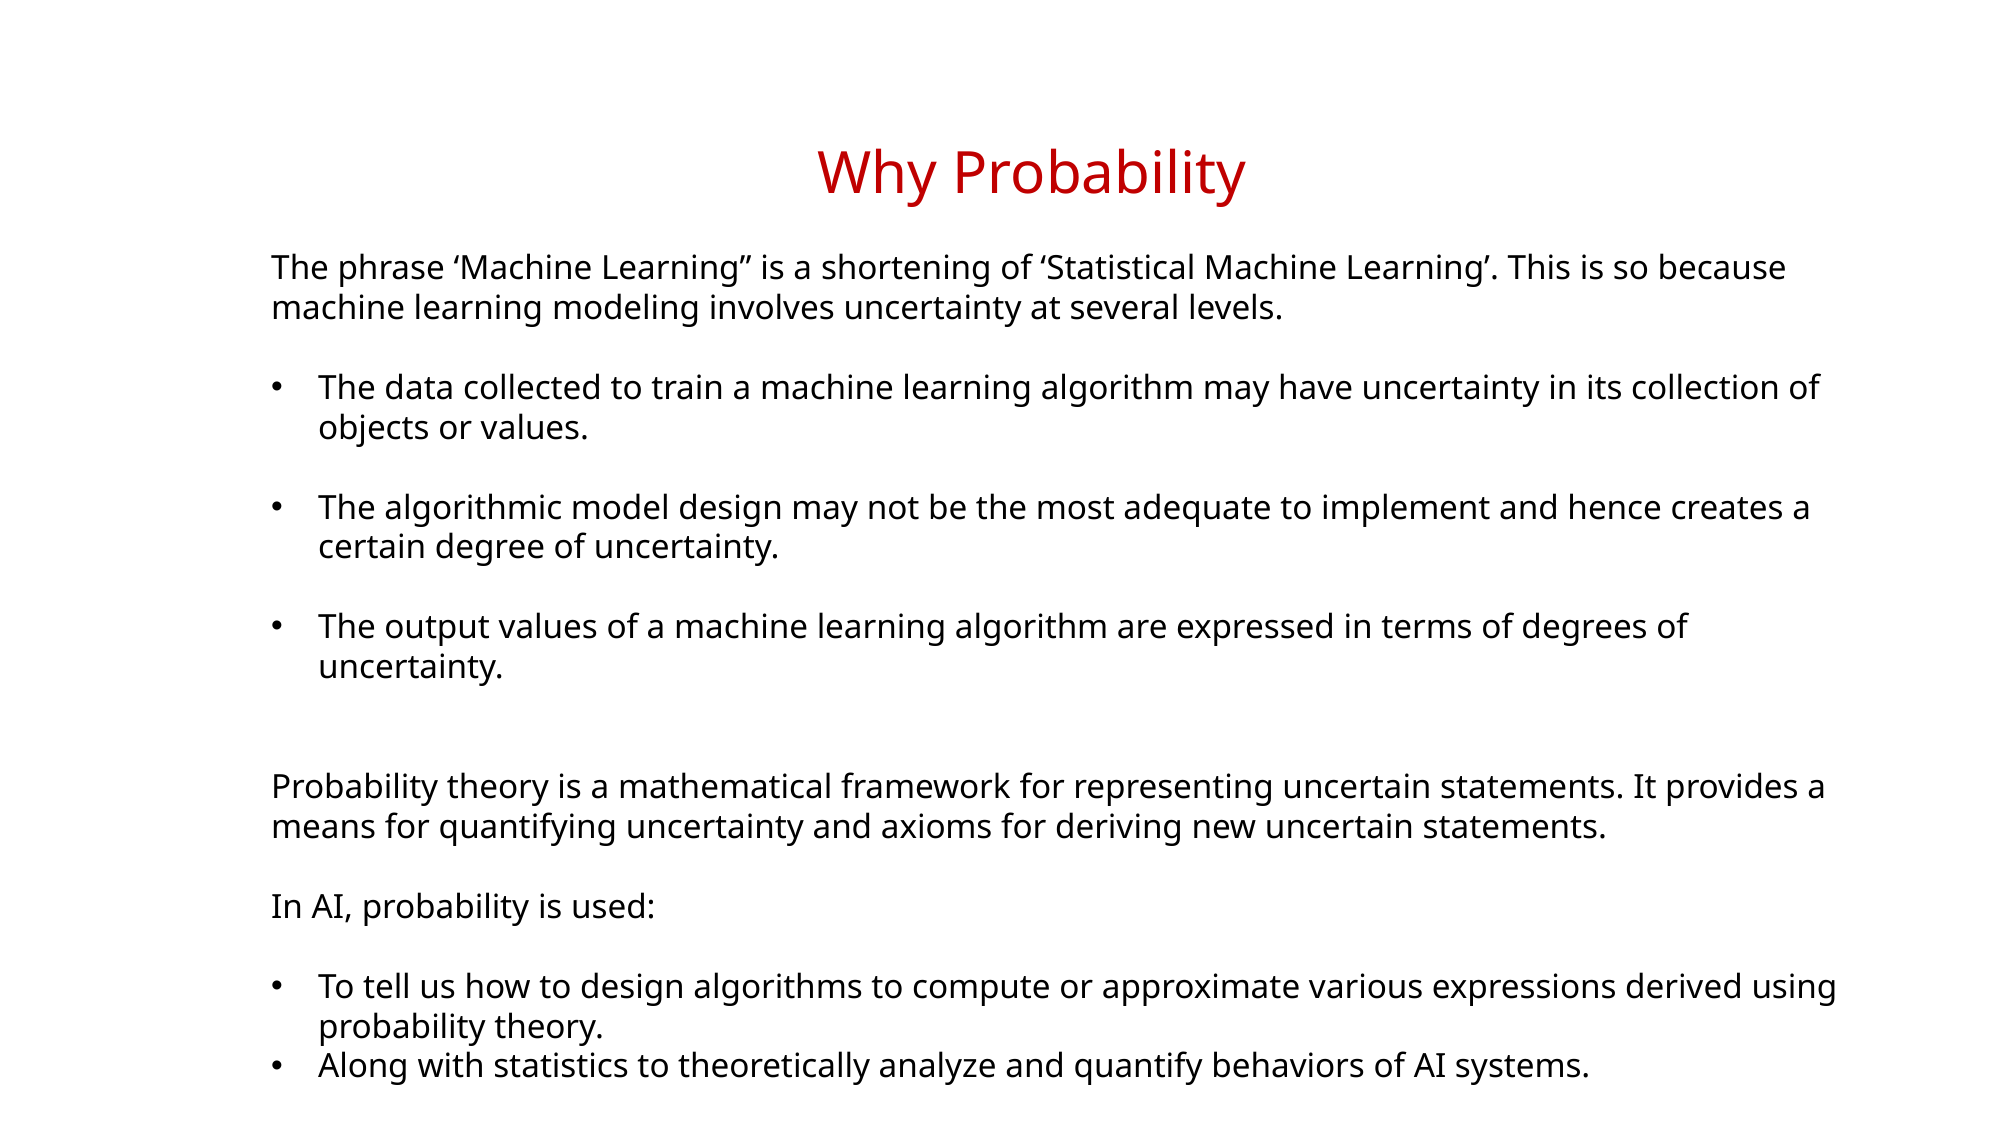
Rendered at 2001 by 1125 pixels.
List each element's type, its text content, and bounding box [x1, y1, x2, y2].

text_box The phrase ‘Machine Learning” is a shortening of ‘Statistical Machine Learning’. This is so because machine learning modeling involves uncertainty at several levels. The data collected to train a machine learning algorithm may have uncertainty in its collection of objects or values. The algorithmic model design may not be the most adequate to implement and hence creates a certain degree of uncertainty. The output values of a machine learning algorithm are expressed in terms of degrees of uncertainty. Probability theory is a mathematical framework for representing uncertain statements. It provides a means for quantifying uncertainty and axioms for deriving new uncertain statements. In AI, probability is used: To tell us how to design algorithms to compute or approximate various expressions derived using probability theory. Along with statistics to theoretically analyze and quantify behaviors of AI systems. [256, 238, 1874, 1092]
text_box Why Probability [418, 127, 1645, 213]
